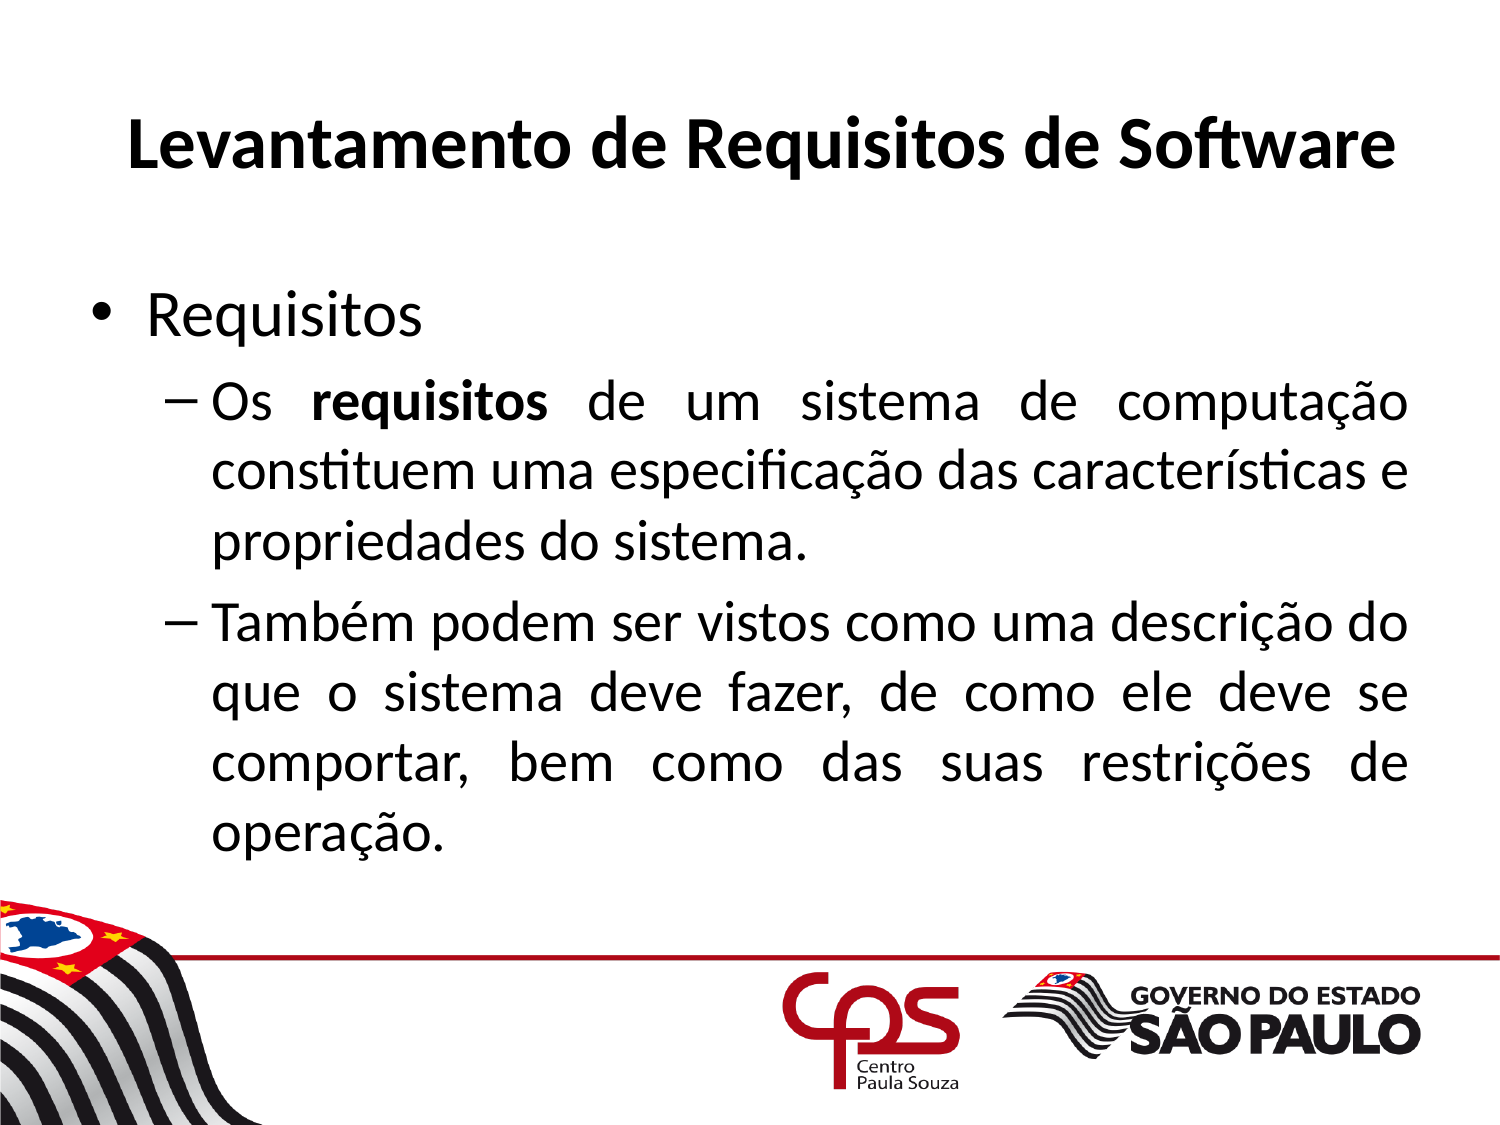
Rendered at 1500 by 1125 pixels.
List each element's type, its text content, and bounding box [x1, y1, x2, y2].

list Requisitos Os requisitos de um sistema de computação constituem uma especificação das características e propriedades do sistema. Também podem ser vistos como uma descrição do que o sistema deve fazer, de como ele deve se comportar, bem como das suas restrições de operação. [75, 262, 1425, 1005]
picture [0, 900, 1500, 1125]
title Levantamento de Requisitos de Software [100, 45, 1425, 233]
